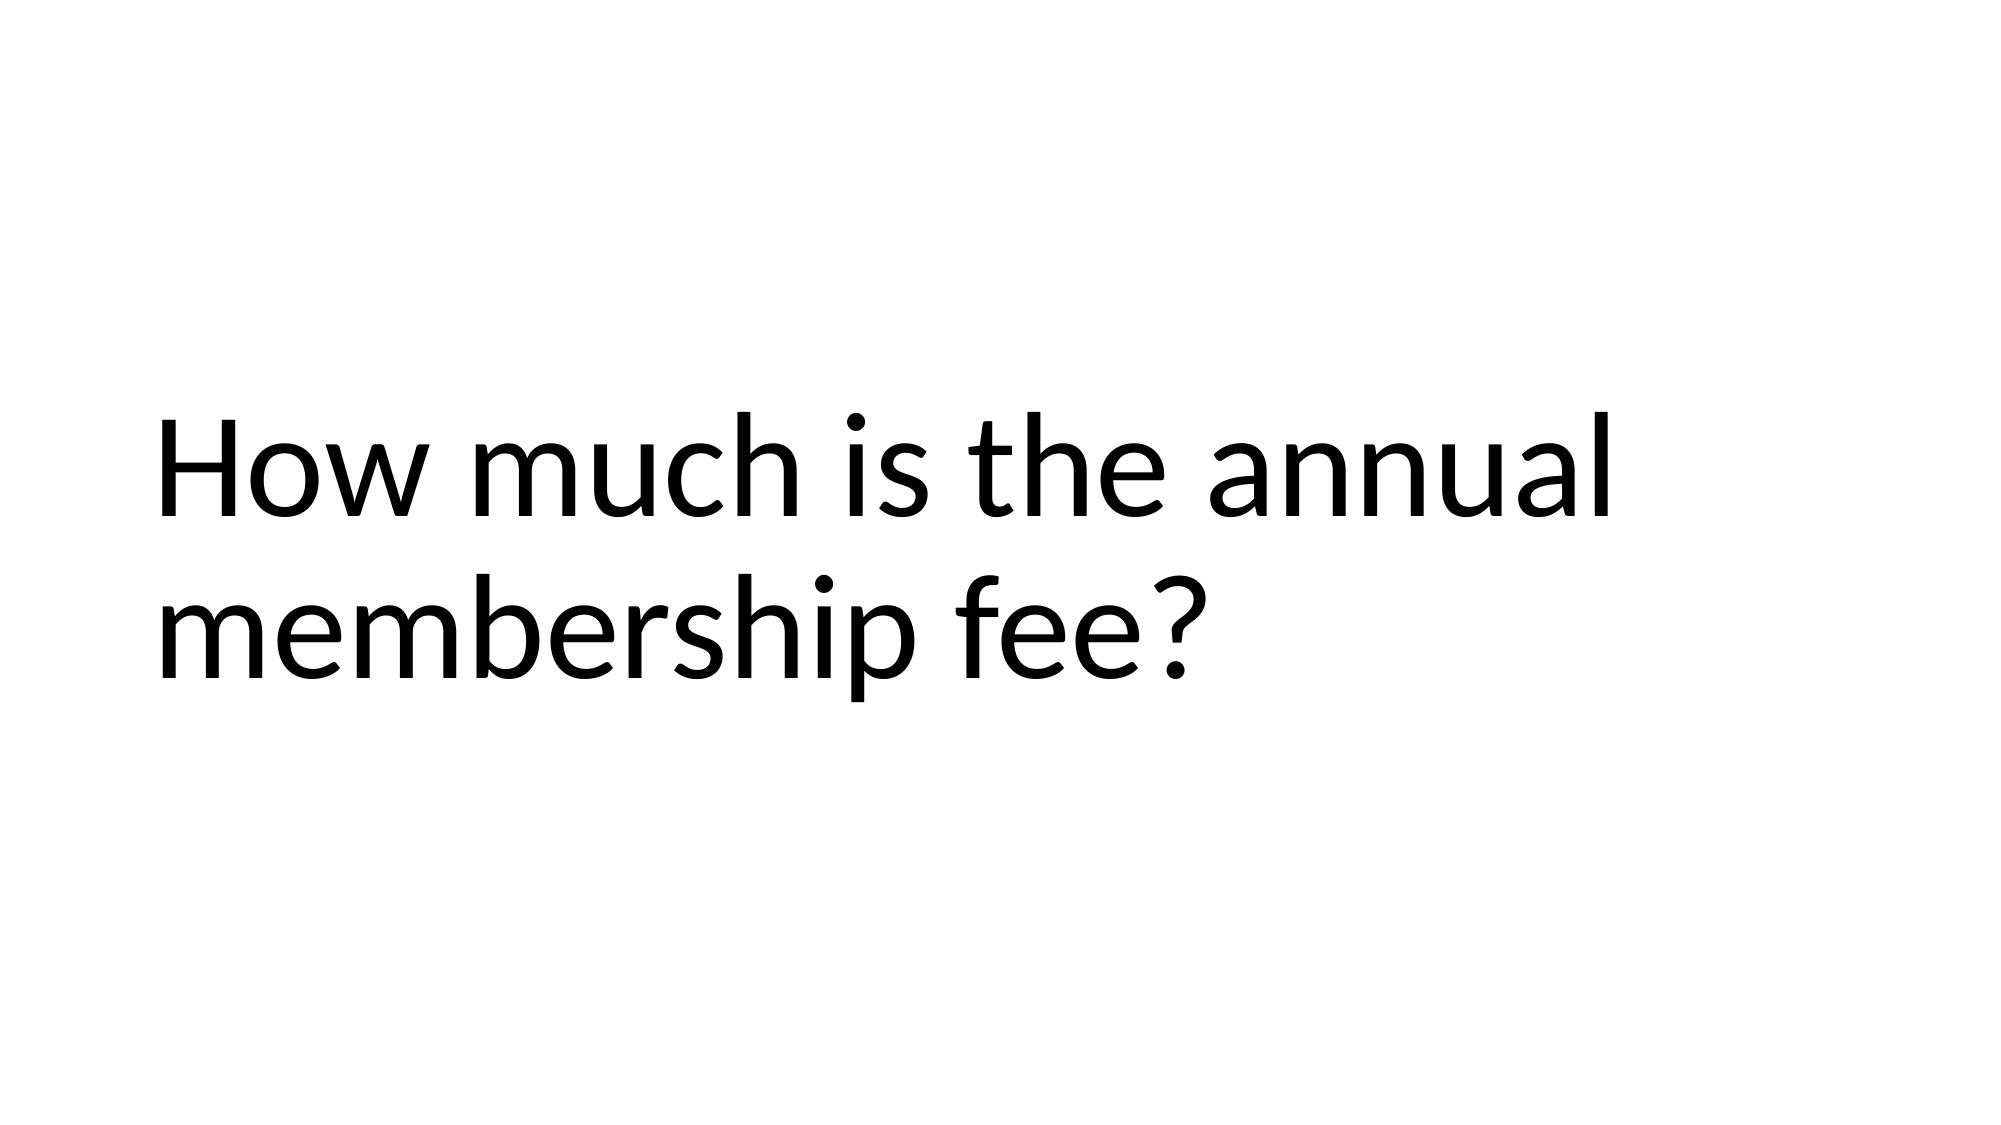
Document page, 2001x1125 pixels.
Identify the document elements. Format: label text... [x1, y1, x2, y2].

list How much is the annual membership fee? [137, 85, 1863, 1014]
